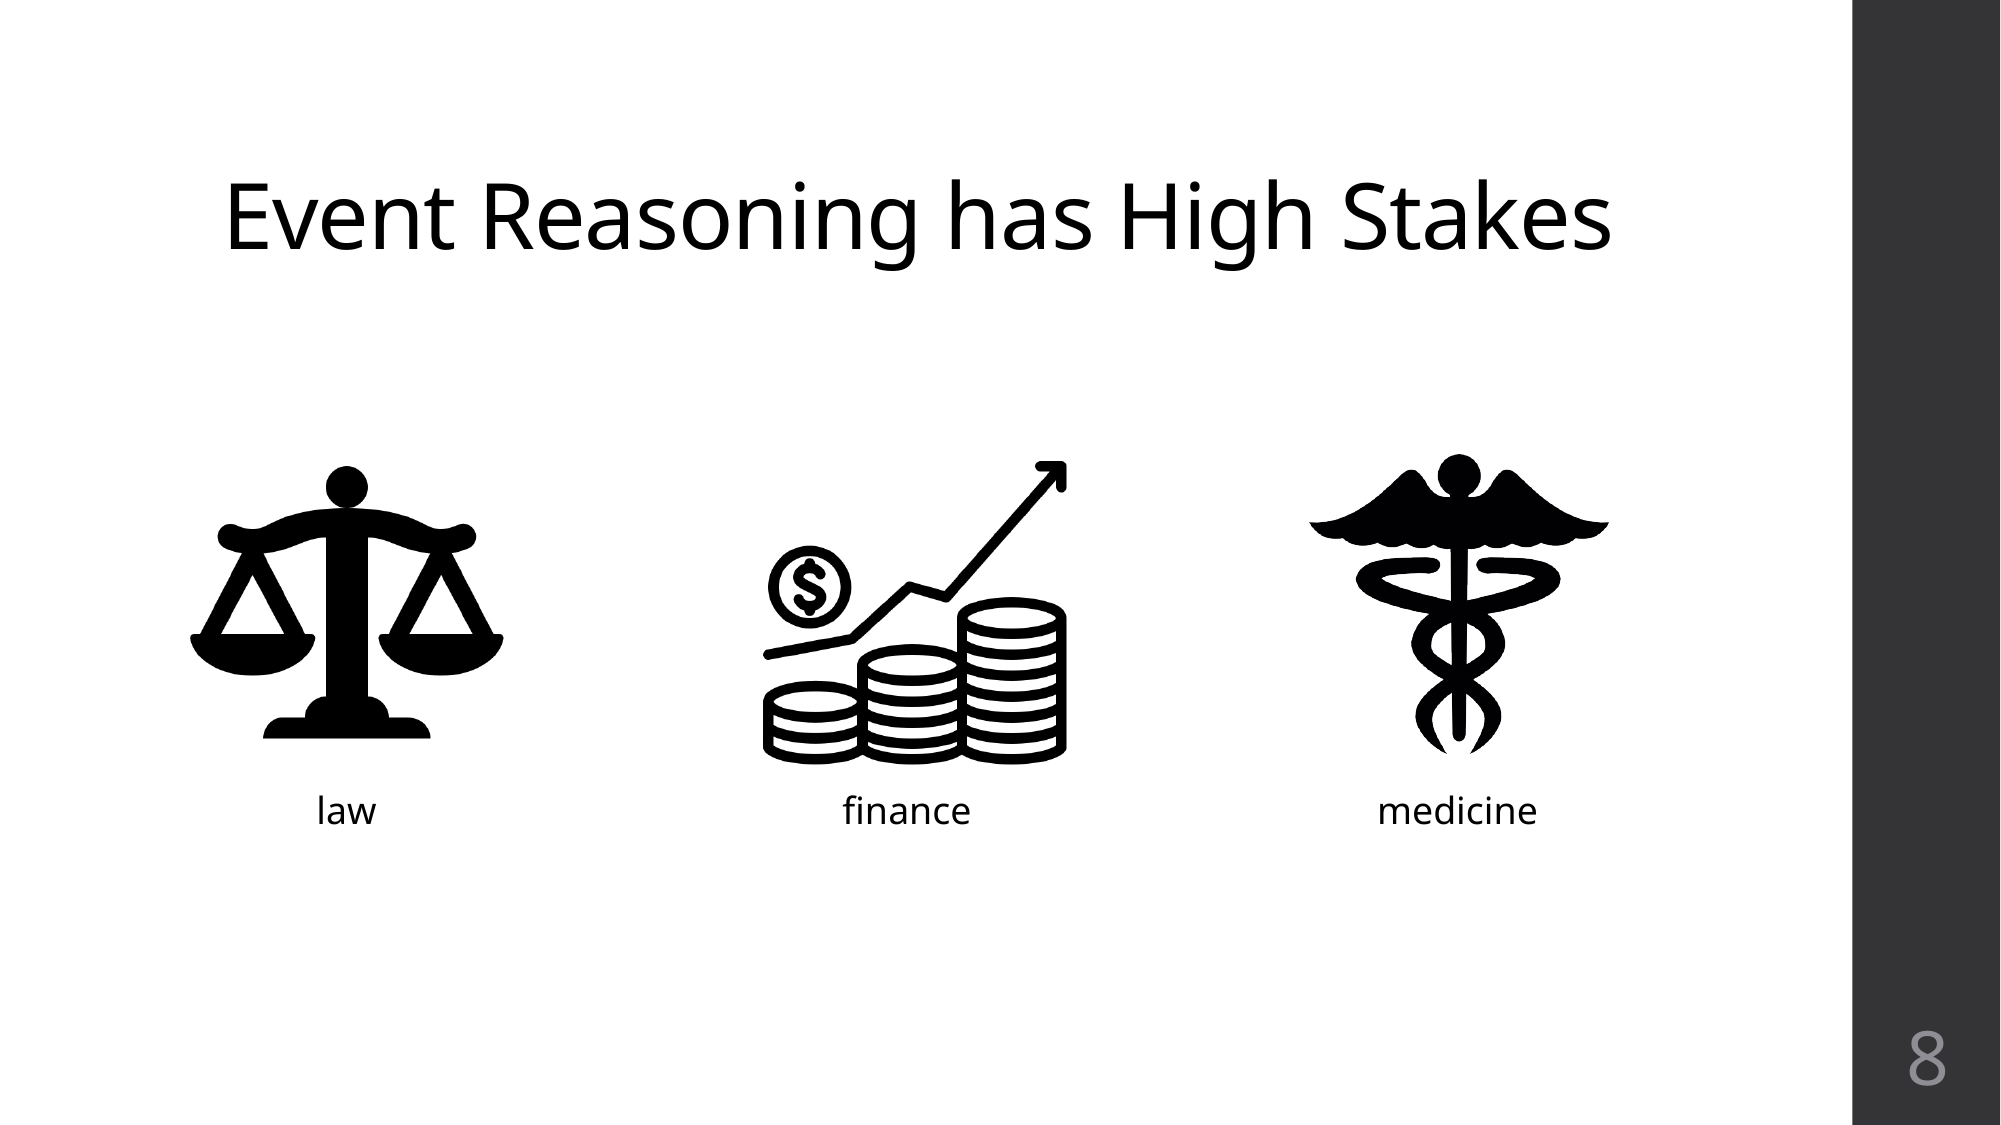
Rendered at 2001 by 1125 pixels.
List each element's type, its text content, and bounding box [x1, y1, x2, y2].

picture [179, 445, 515, 780]
text_box law [301, 790, 392, 840]
text_box medicine [1362, 779, 1553, 840]
title Event Reasoning has High Stakes [206, 60, 1797, 278]
slide_number 8 [1852, 1012, 2000, 1110]
picture [747, 445, 1082, 780]
text_box finance [827, 790, 987, 840]
picture [1309, 454, 1609, 754]
